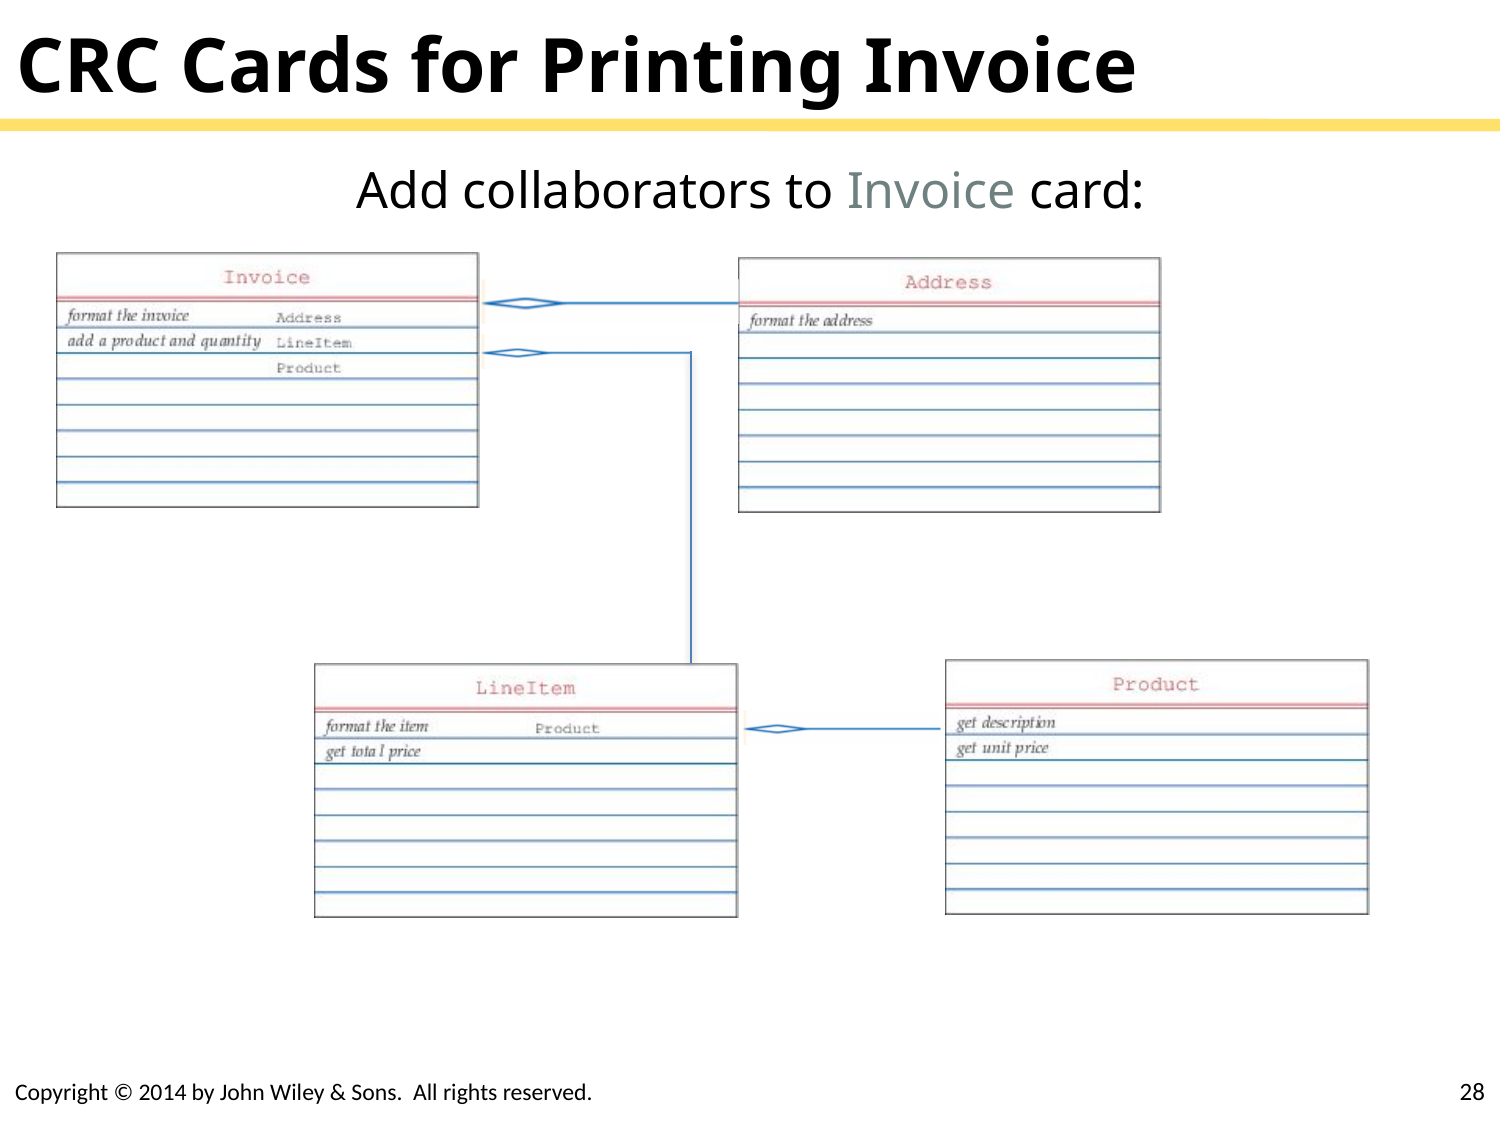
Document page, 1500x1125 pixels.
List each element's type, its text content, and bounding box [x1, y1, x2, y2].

title CRC Cards for Printing Invoice [1, 0, 1500, 125]
picture [483, 173, 1162, 513]
picture [314, 663, 739, 919]
picture [55, 252, 480, 508]
list Add collaborators to Invoice card: [1, 151, 1500, 1081]
picture [945, 659, 1370, 915]
picture [745, 628, 940, 826]
